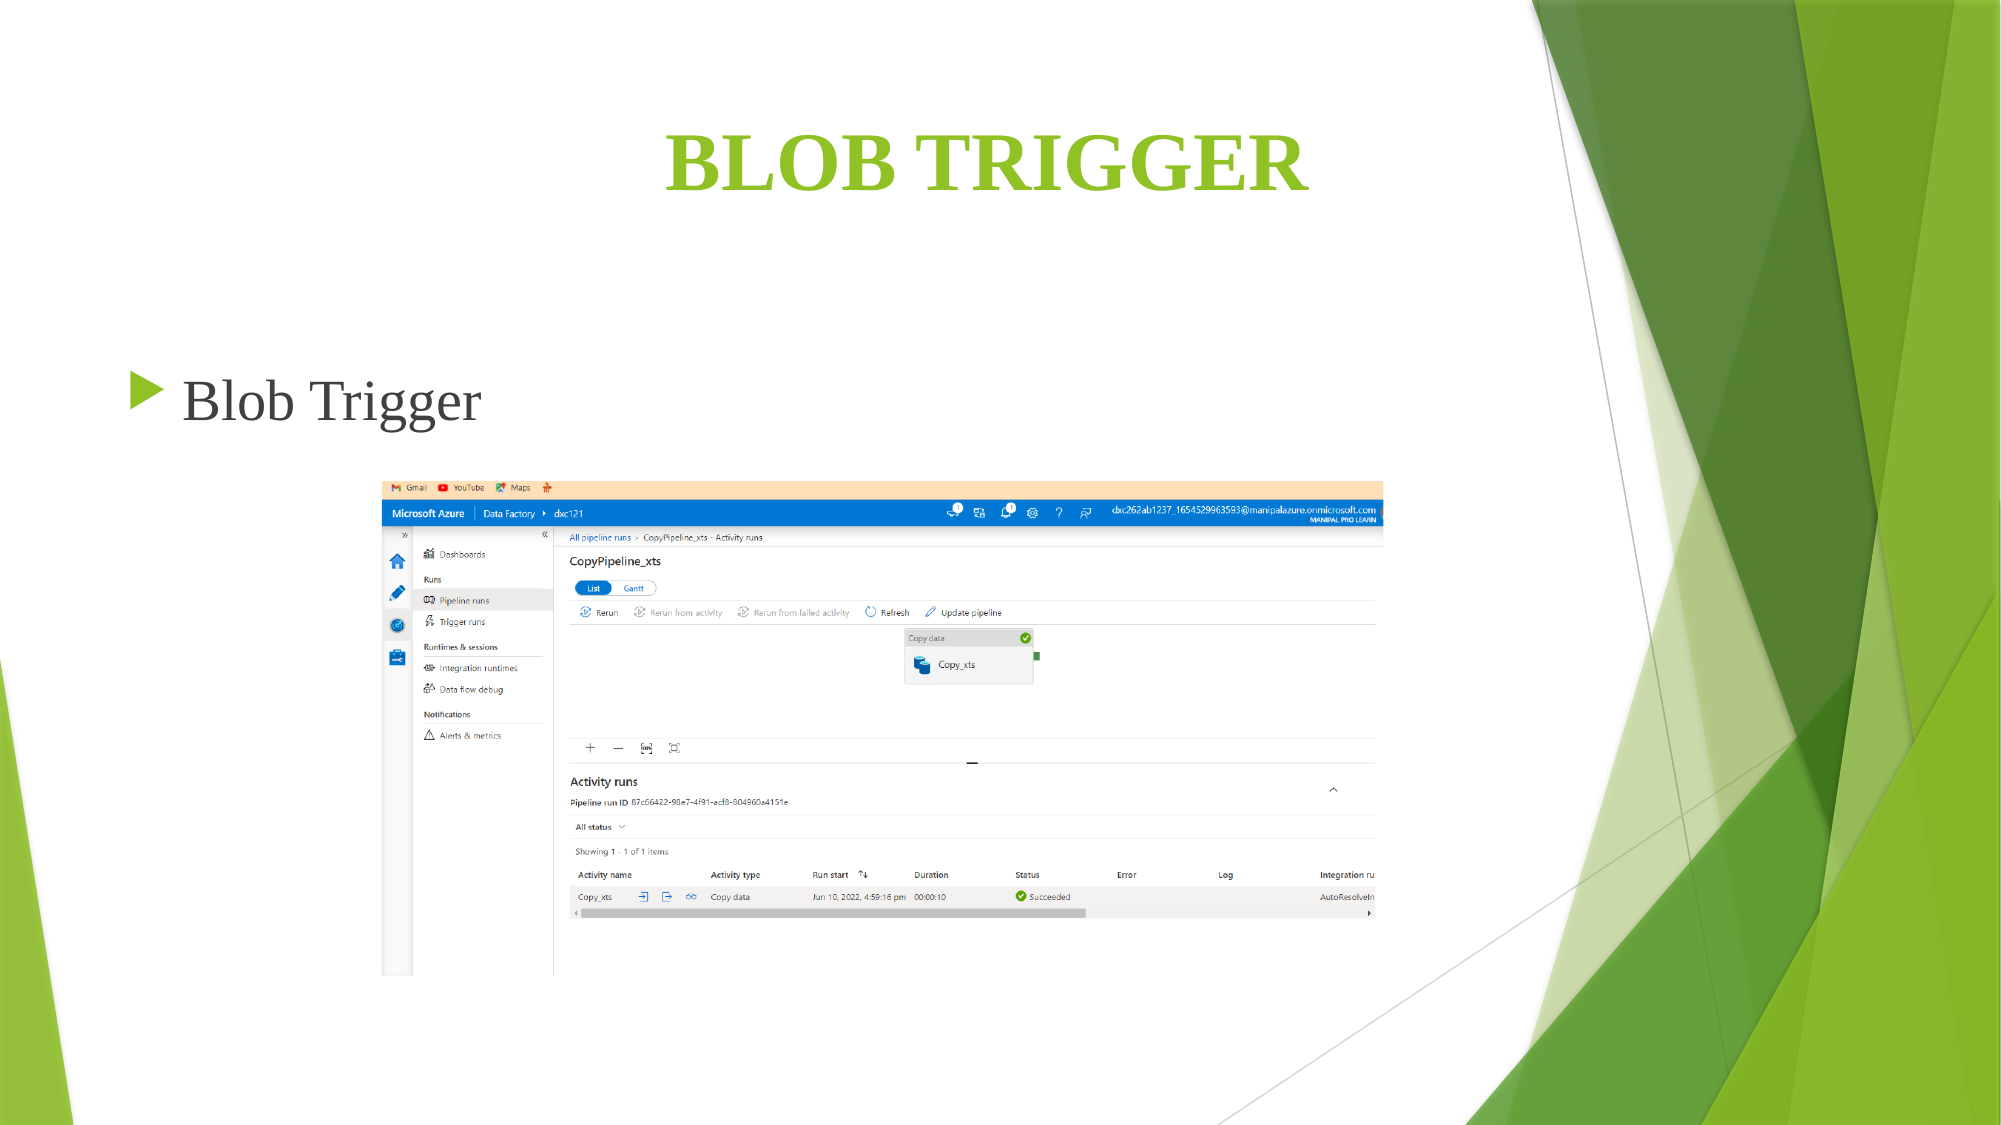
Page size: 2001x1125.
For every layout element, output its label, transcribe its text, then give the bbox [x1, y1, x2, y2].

picture [381, 481, 1384, 976]
title BLOB TRIGGER [111, 99, 1522, 317]
list Blob Trigger [111, 354, 1522, 992]
